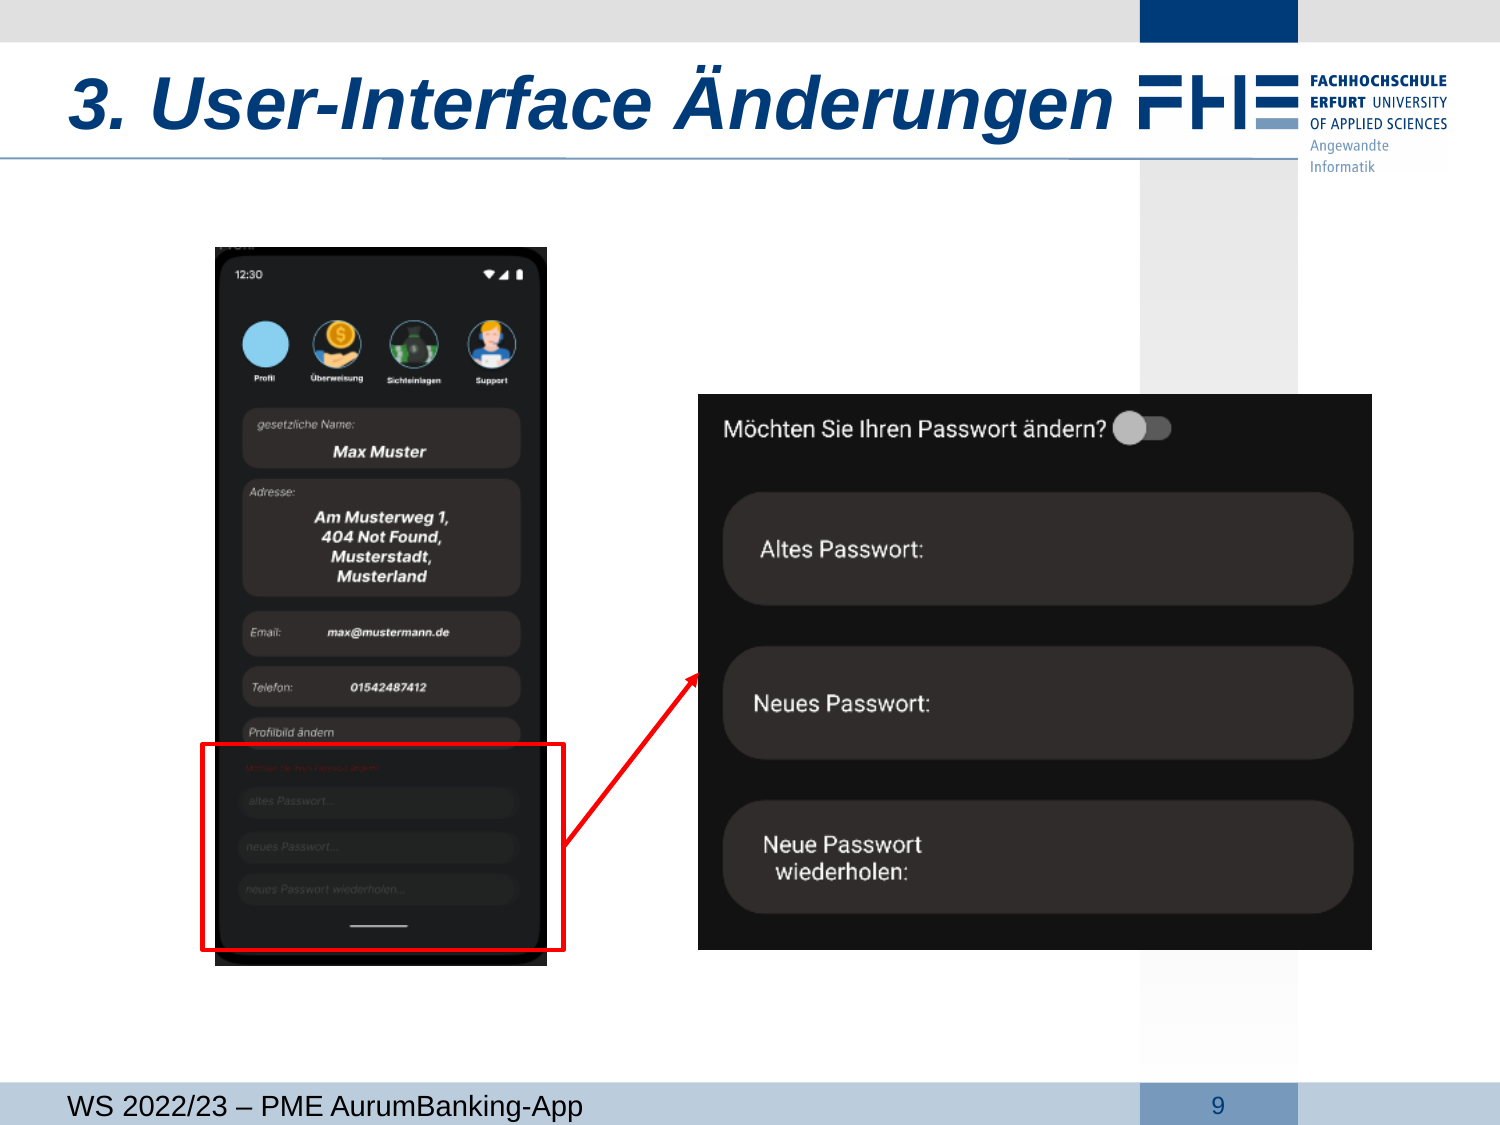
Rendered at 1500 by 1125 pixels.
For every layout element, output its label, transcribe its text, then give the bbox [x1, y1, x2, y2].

title 3. User-Interface Änderungen [53, 58, 1140, 142]
text_box [551, 742, 566, 952]
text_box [563, 672, 700, 848]
picture [215, 247, 548, 966]
text_box [200, 742, 210, 952]
picture [1139, 75, 1447, 172]
picture [698, 394, 1372, 951]
